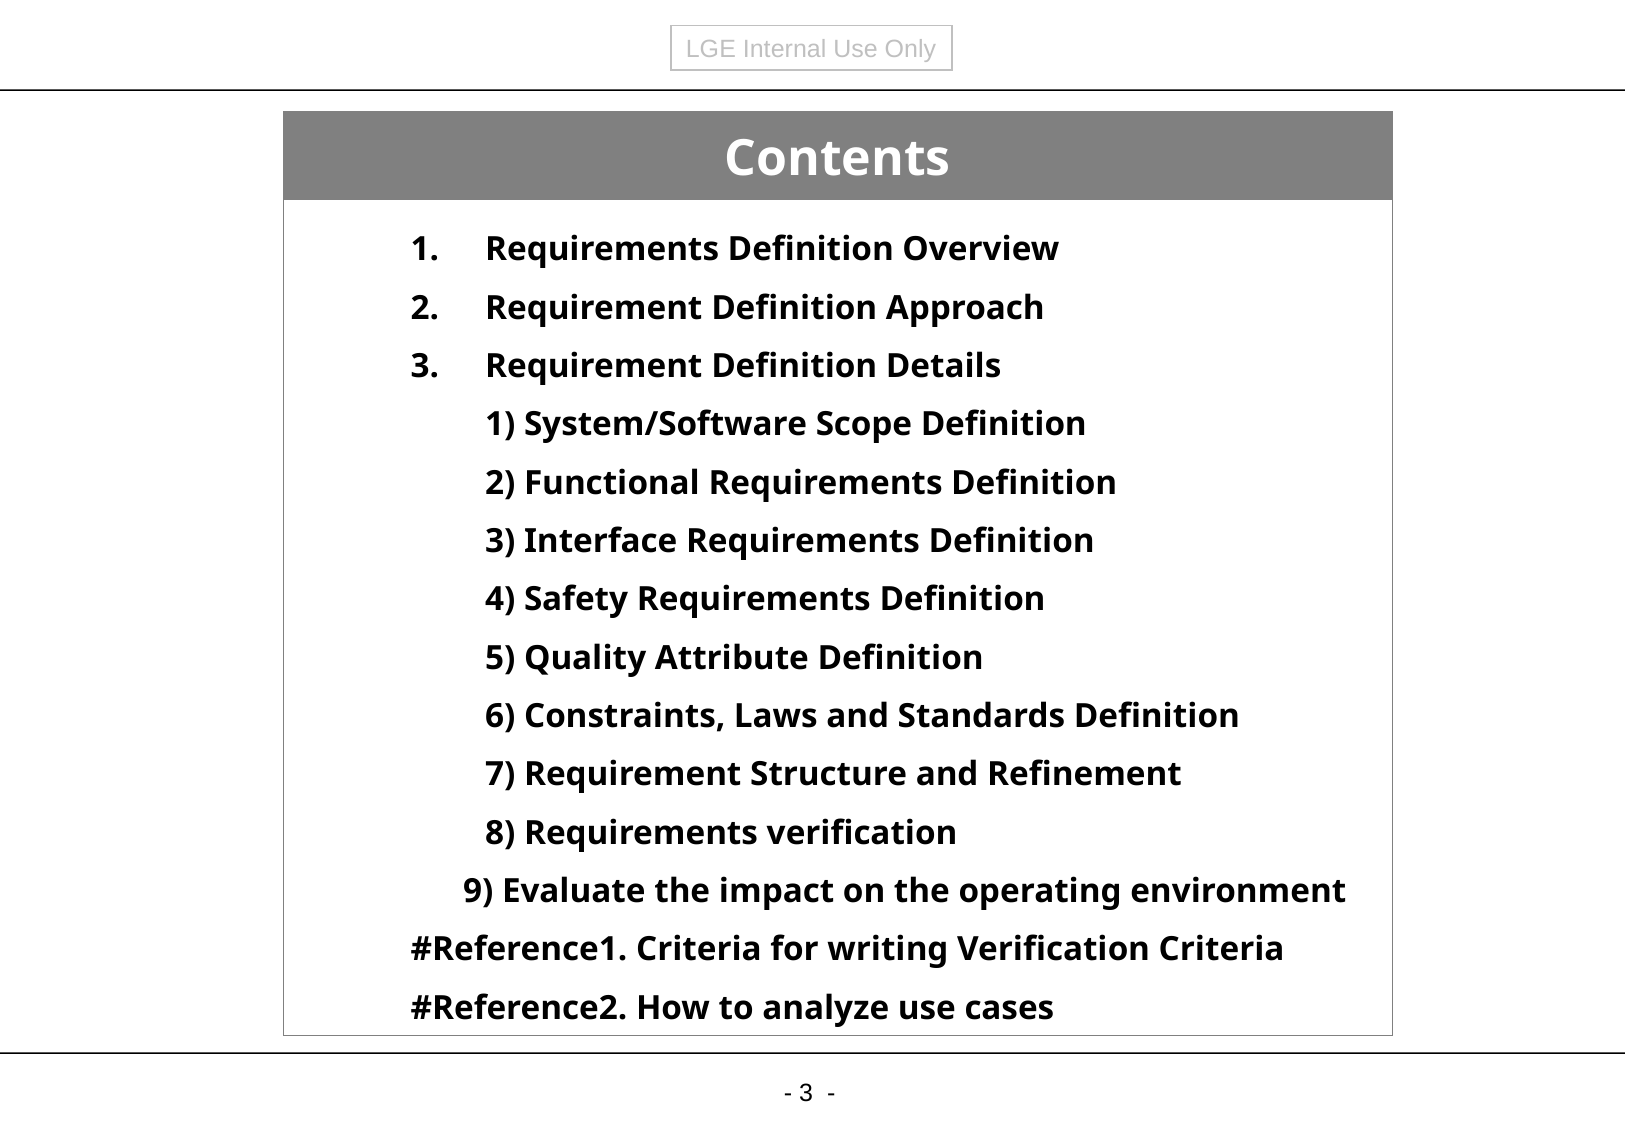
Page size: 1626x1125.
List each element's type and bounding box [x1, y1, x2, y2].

text_box [283, 111, 1393, 1036]
